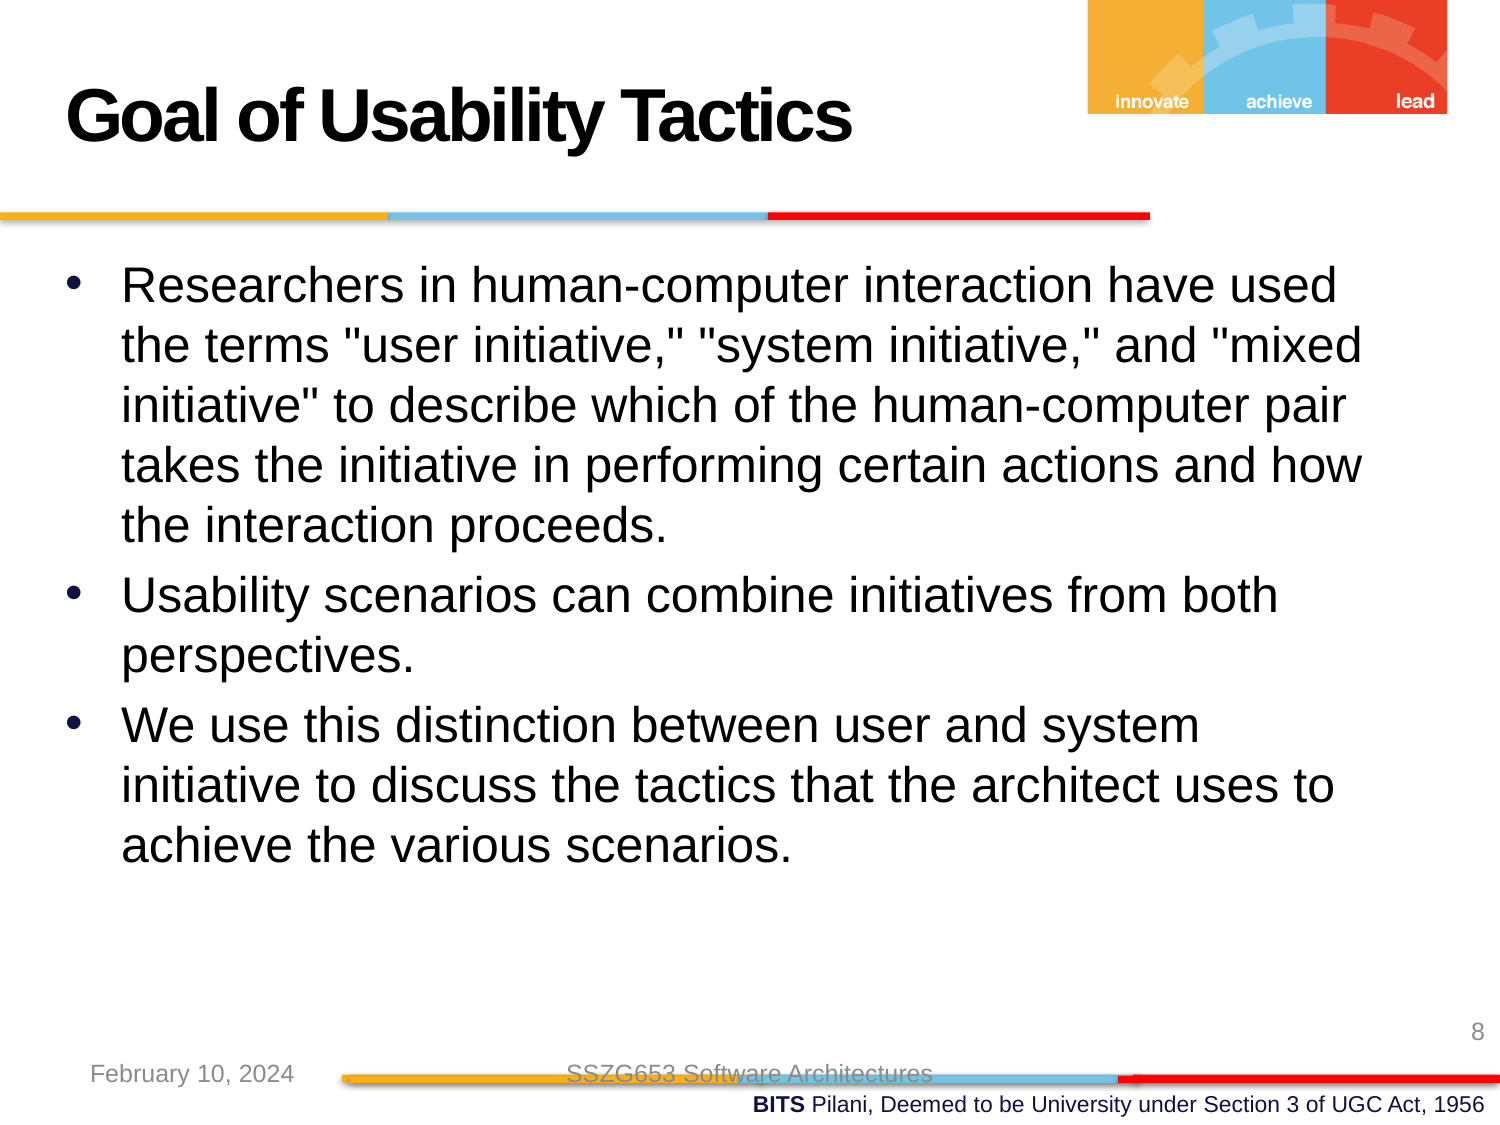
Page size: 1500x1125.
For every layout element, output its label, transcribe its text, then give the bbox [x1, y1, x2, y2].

list Researchers in human-computer interaction have used the terms "user initiative," "system initiative," and "mixed initiative" to describe which of the human-computer pair takes the initiative in performing certain actions and how the interaction proceeds. Usability scenarios can combine initiatives from both perspectives. We use this distinction between user and system initiative to discuss the tactics that the architect uses to achieve the various scenarios. [50, 245, 1400, 988]
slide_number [75, 1042, 425, 1103]
slide_number 8 [1149, 1000, 1500, 1061]
list Goal of Usability Tactics [50, 24, 1088, 213]
footer SSZG653 Software Architectures [512, 1042, 988, 1103]
picture [1087, 0, 1448, 114]
